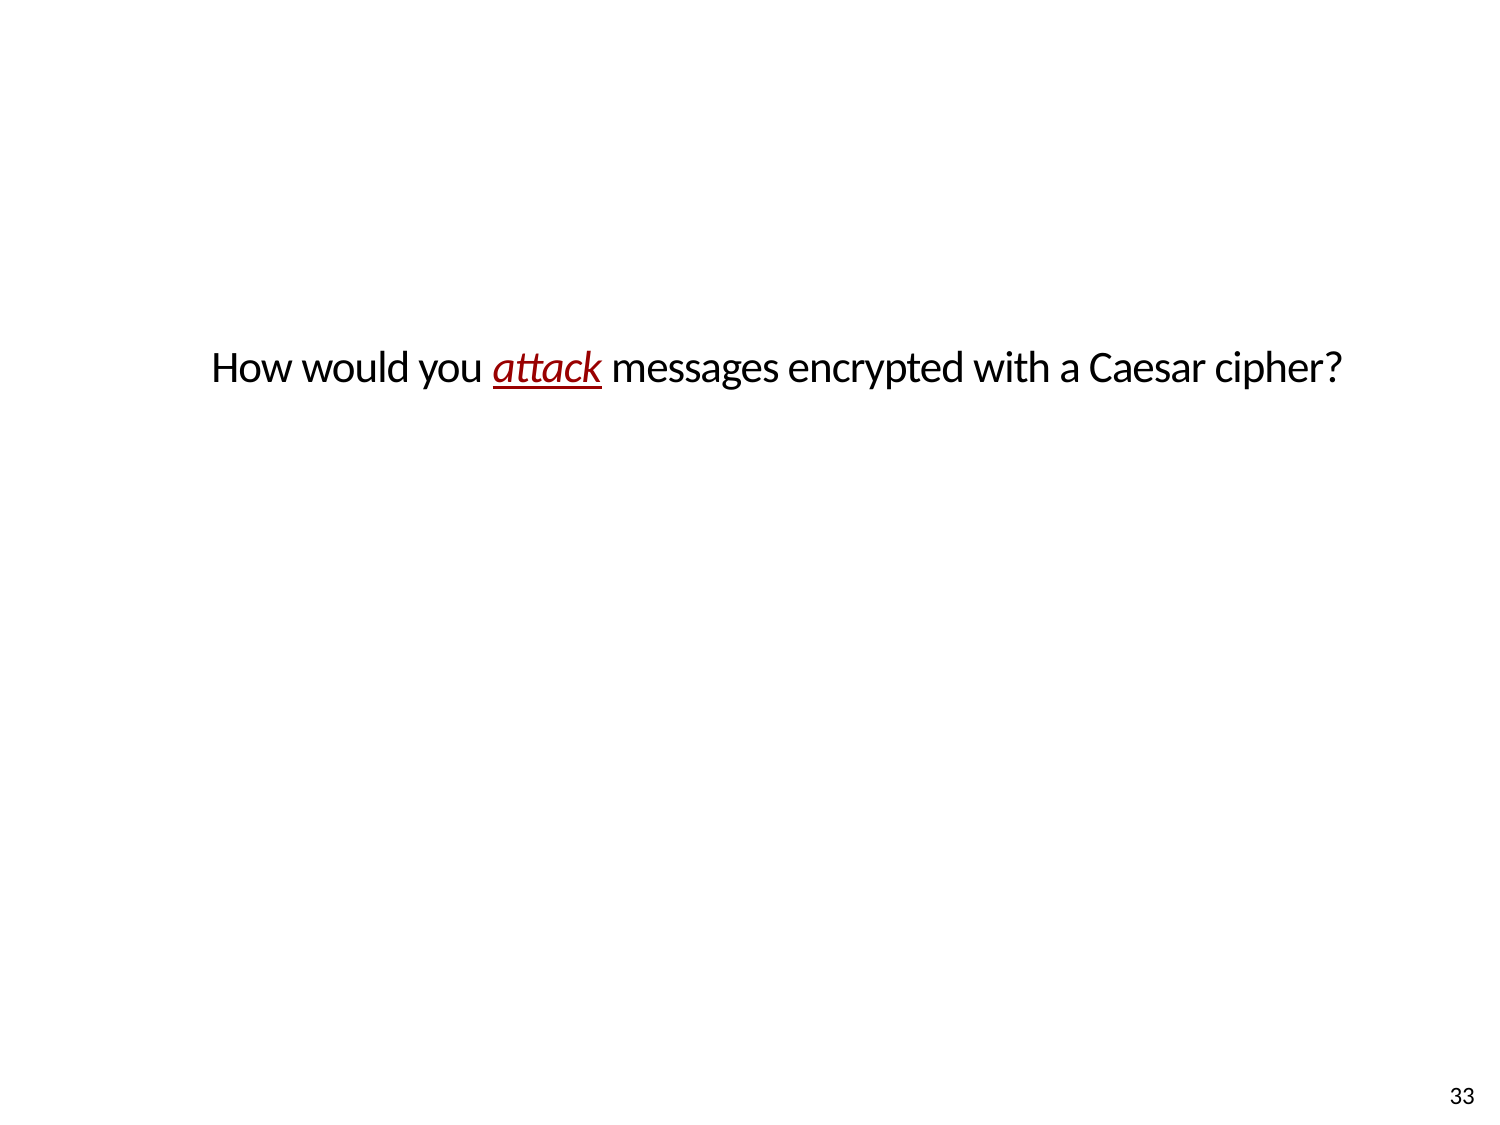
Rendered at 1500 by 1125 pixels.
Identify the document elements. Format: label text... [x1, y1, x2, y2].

slide_number 33 [1125, 1065, 1475, 1125]
title How would you attack messages encrypted with a Caesar cipher? [207, 330, 1348, 454]
